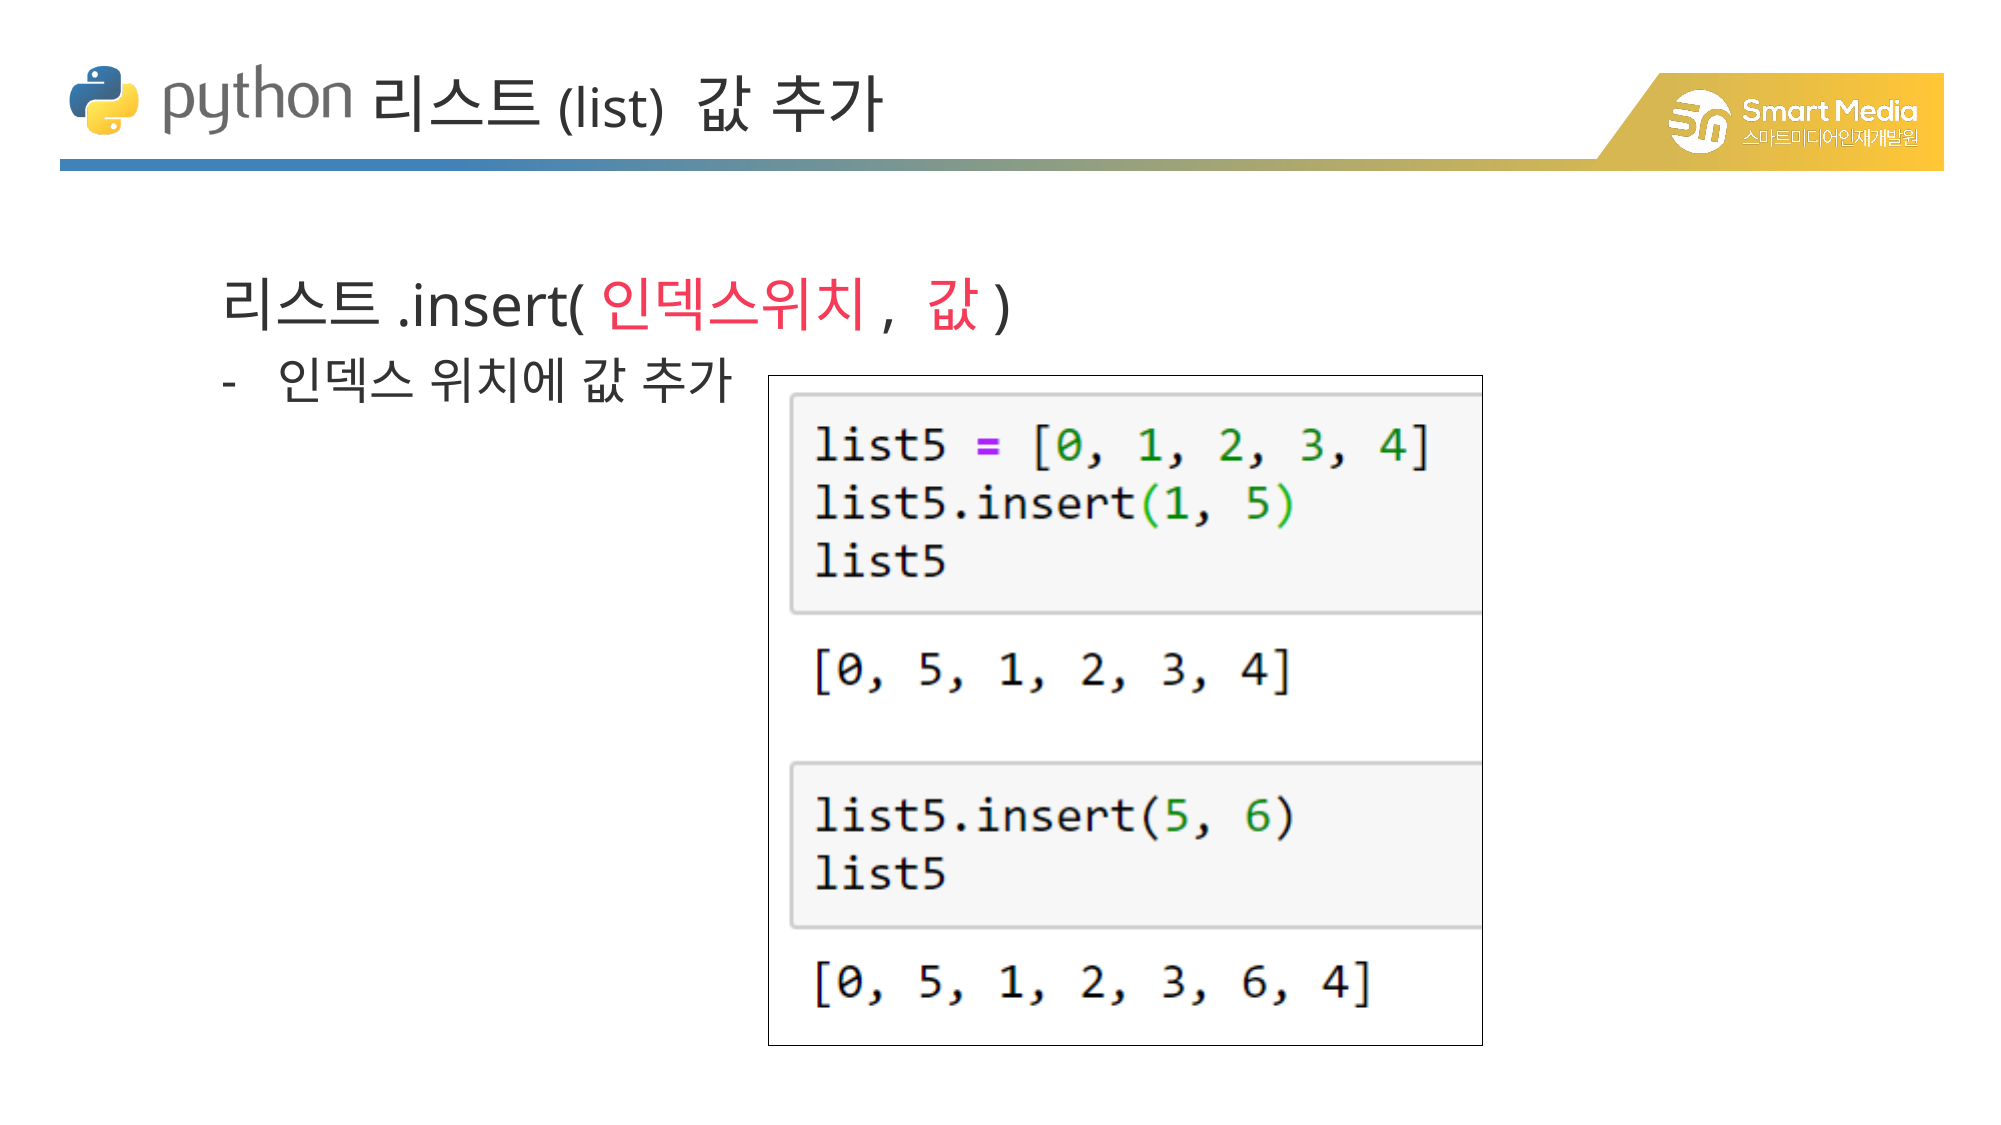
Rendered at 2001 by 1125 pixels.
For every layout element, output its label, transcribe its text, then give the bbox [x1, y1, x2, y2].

text_box 리스트.insert(인덱스위치, 값) 인덱스 위치에 값 추가 [206, 246, 1680, 417]
picture [768, 375, 1483, 1046]
text_box 리스트(list) 값 추가 [356, 57, 901, 148]
picture [60, 55, 363, 147]
picture [1658, 83, 1932, 160]
